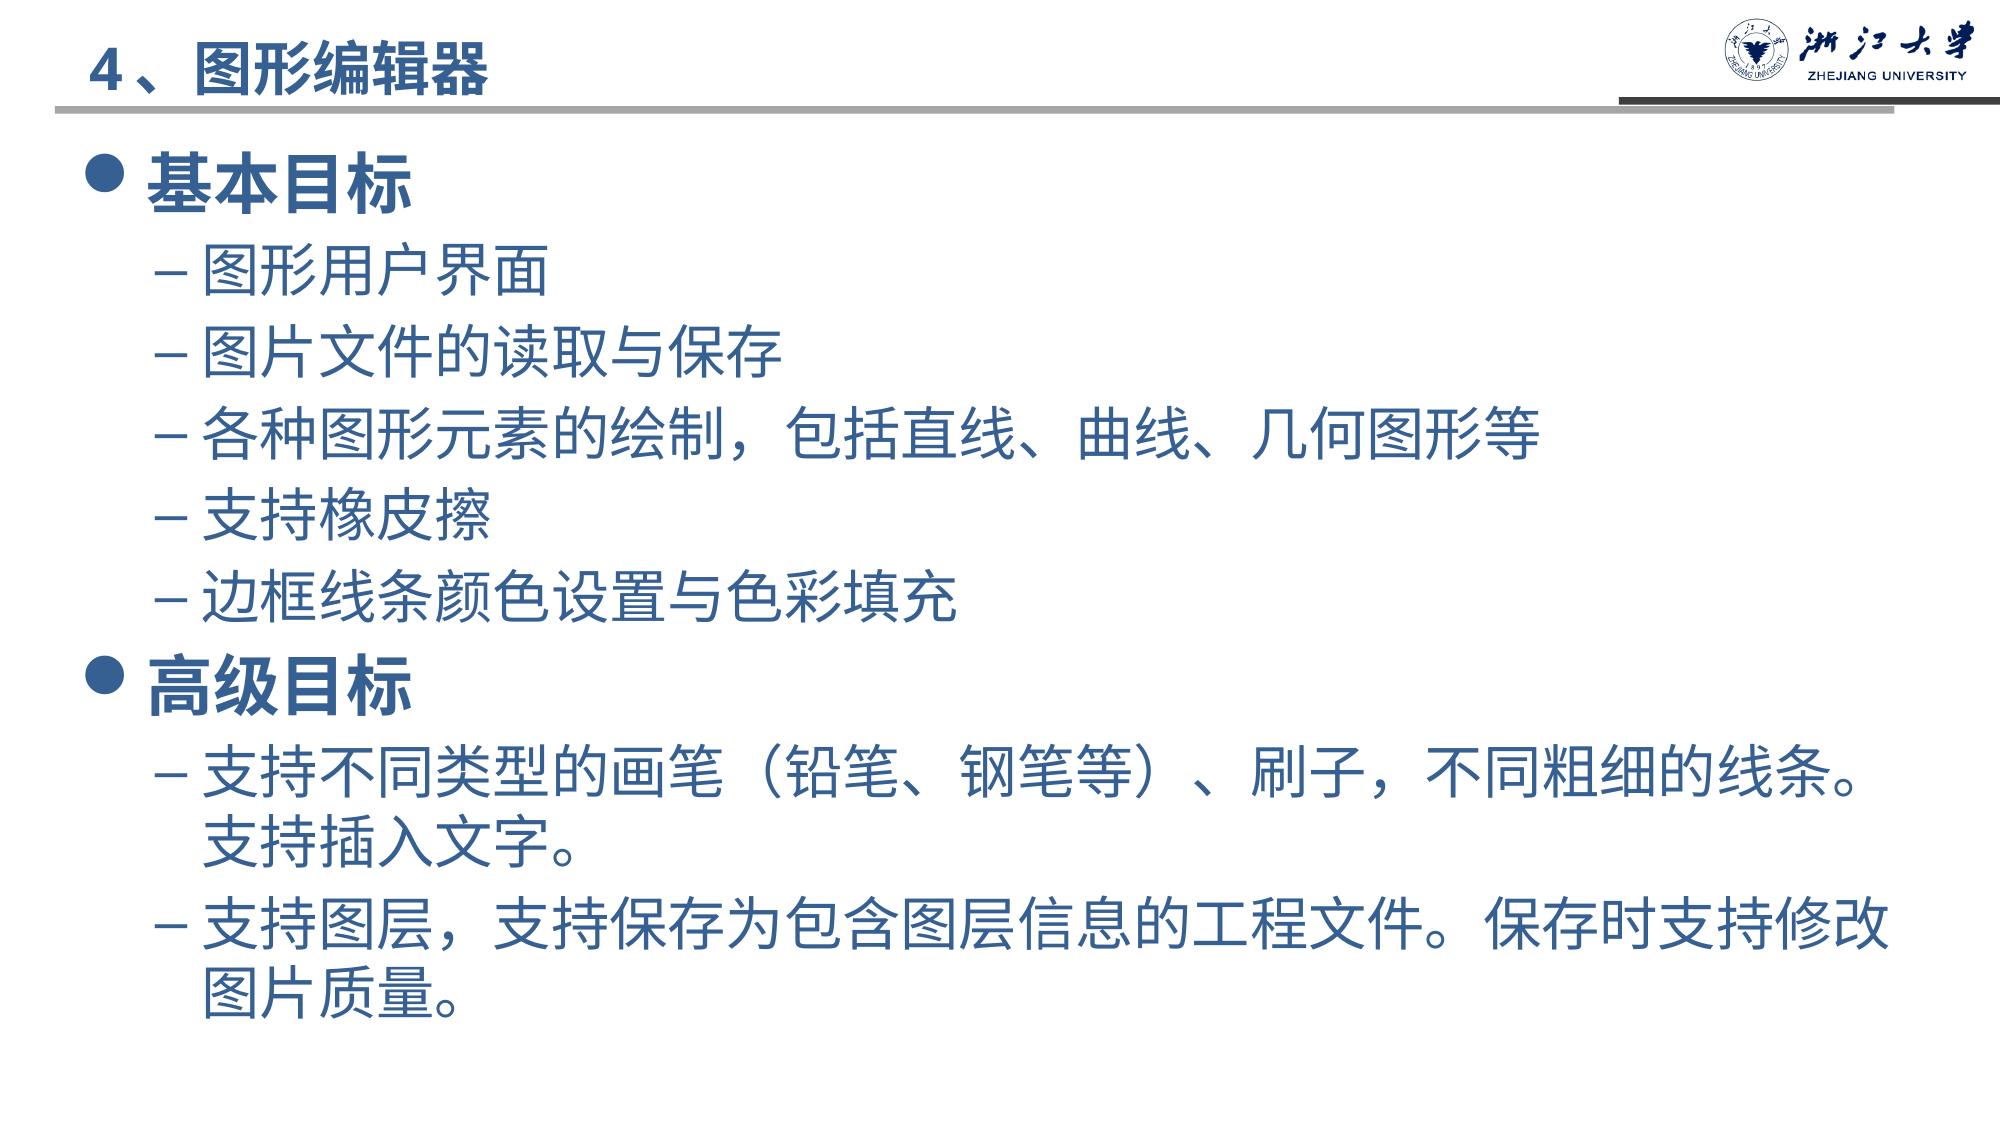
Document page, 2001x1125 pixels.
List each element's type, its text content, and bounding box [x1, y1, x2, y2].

title 4、图形编辑器 [74, 23, 1945, 111]
picture [1723, 17, 1790, 23]
picture [1796, 17, 1977, 83]
list 基本目标 图形用户界面 图片文件的读取与保存 各种图形元素的绘制，包括直线、曲线、几何图形等 支持橡皮擦 边框线条颜色设置与色彩填充 高级目标 支持不同类型的画笔（铅笔、钢笔等）、刷子，不同粗细的线条。支持插入文字。 支持图层，支持保存为包含图层信息的工程文件。保存时支持修改图片质量。 [64, 134, 1945, 1080]
